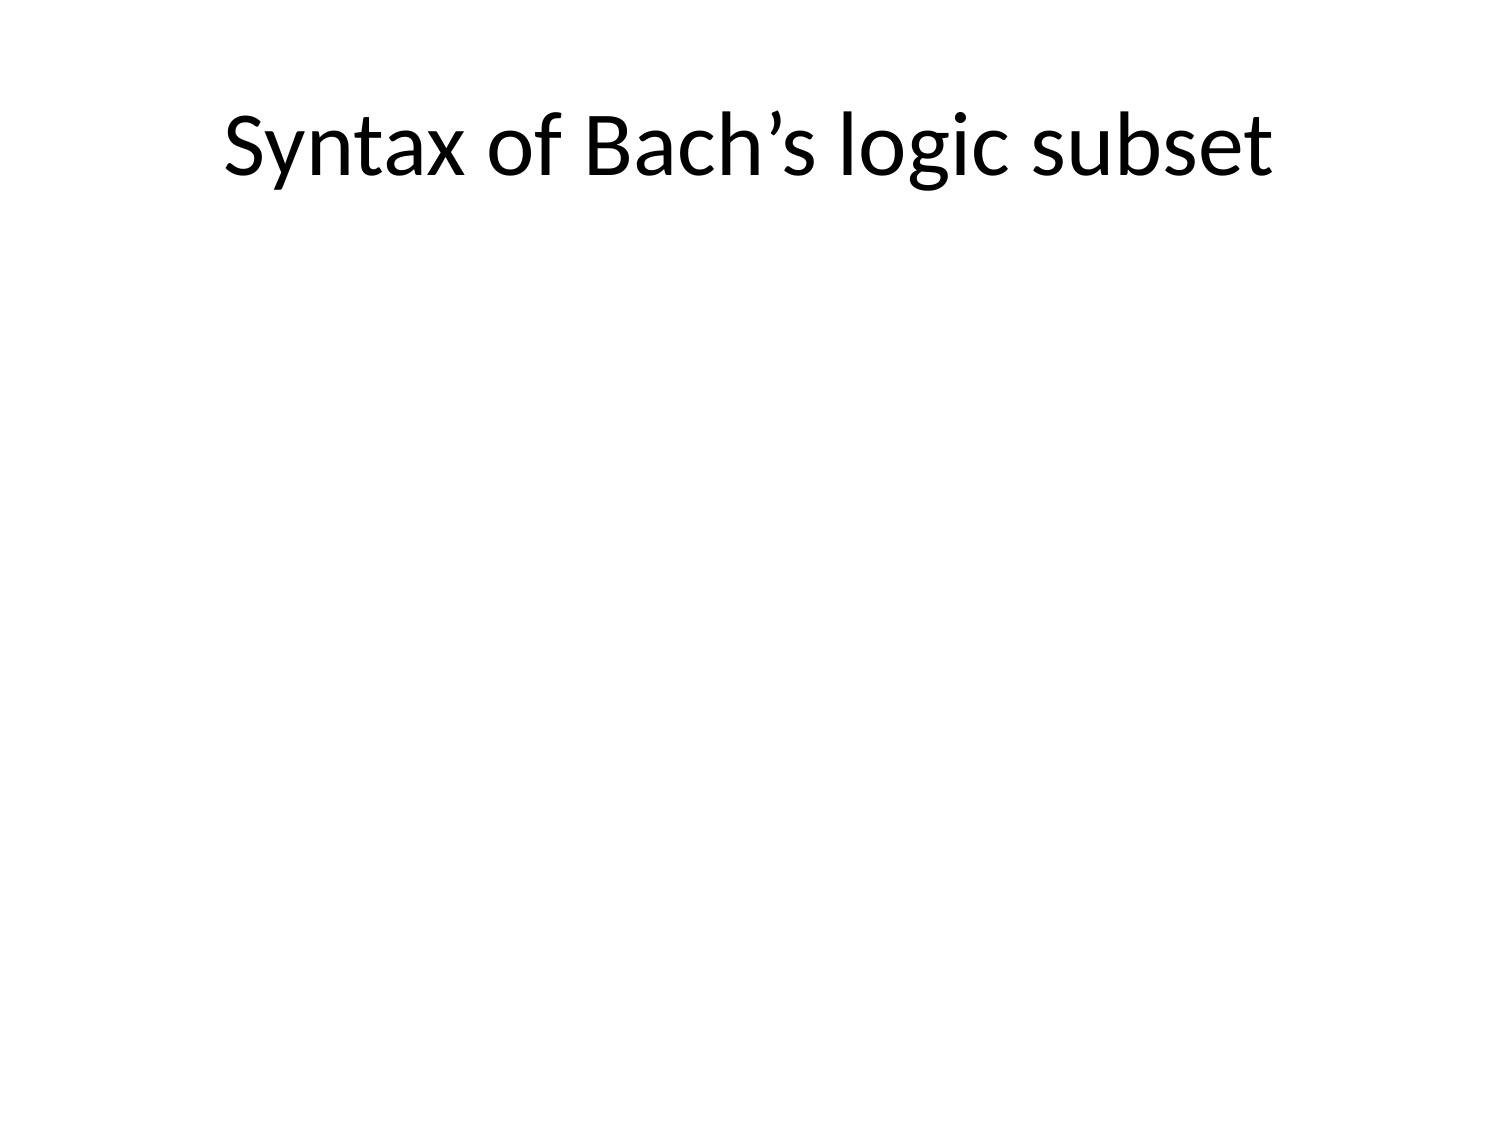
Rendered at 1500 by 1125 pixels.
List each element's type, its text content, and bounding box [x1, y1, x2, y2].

title Syntax of Bach’s logic subset [75, 45, 1425, 233]
